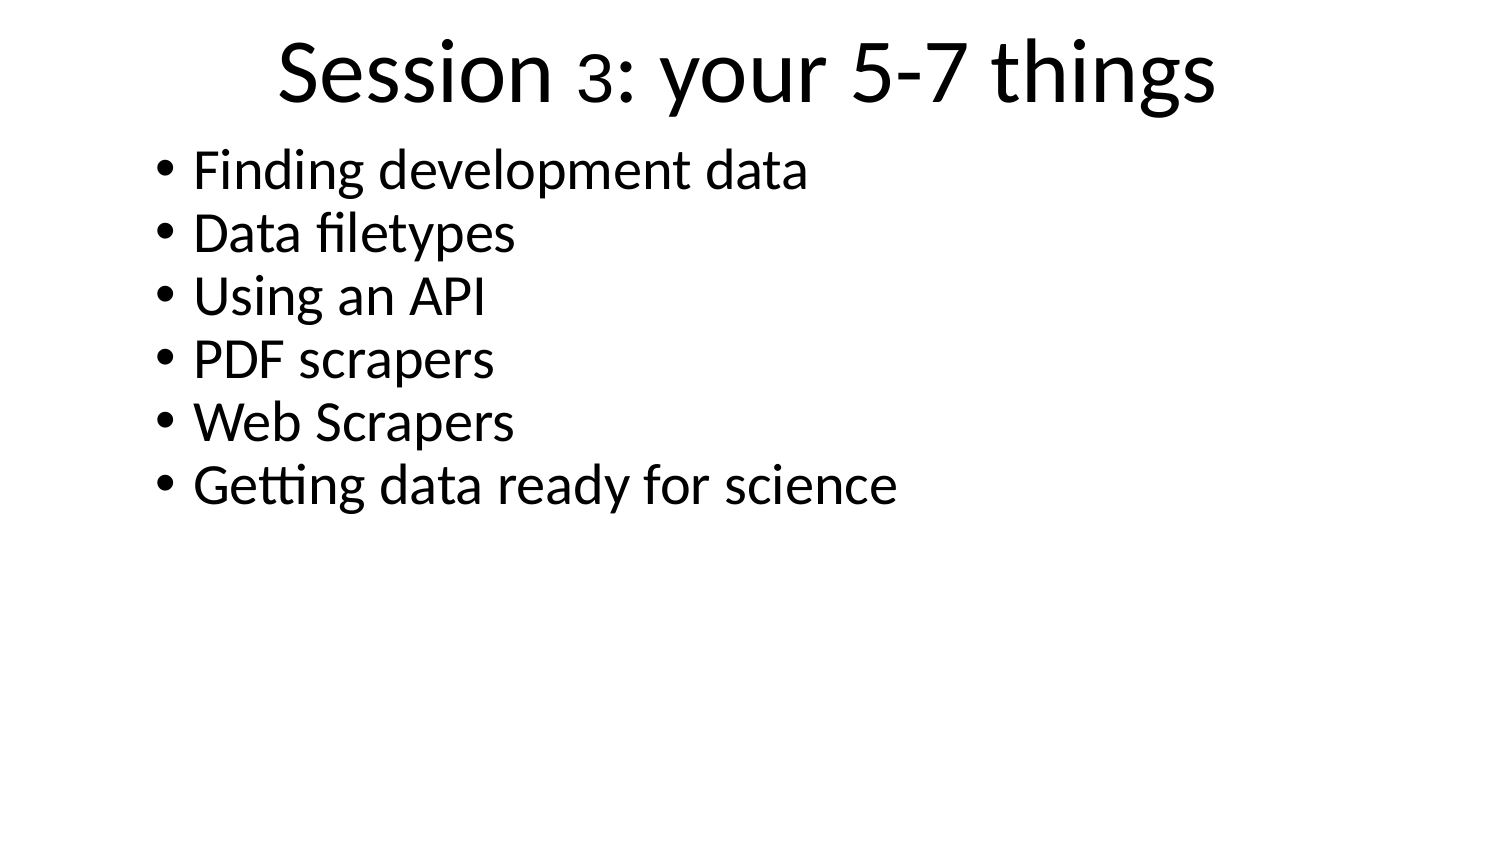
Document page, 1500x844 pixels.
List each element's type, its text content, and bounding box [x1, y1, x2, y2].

list Finding development data Data filetypes Using an API PDF scrapers Web Scrapers Getting data ready for science [103, 124, 1397, 760]
title Session 3: your 5-7 things [101, 24, 1396, 107]
